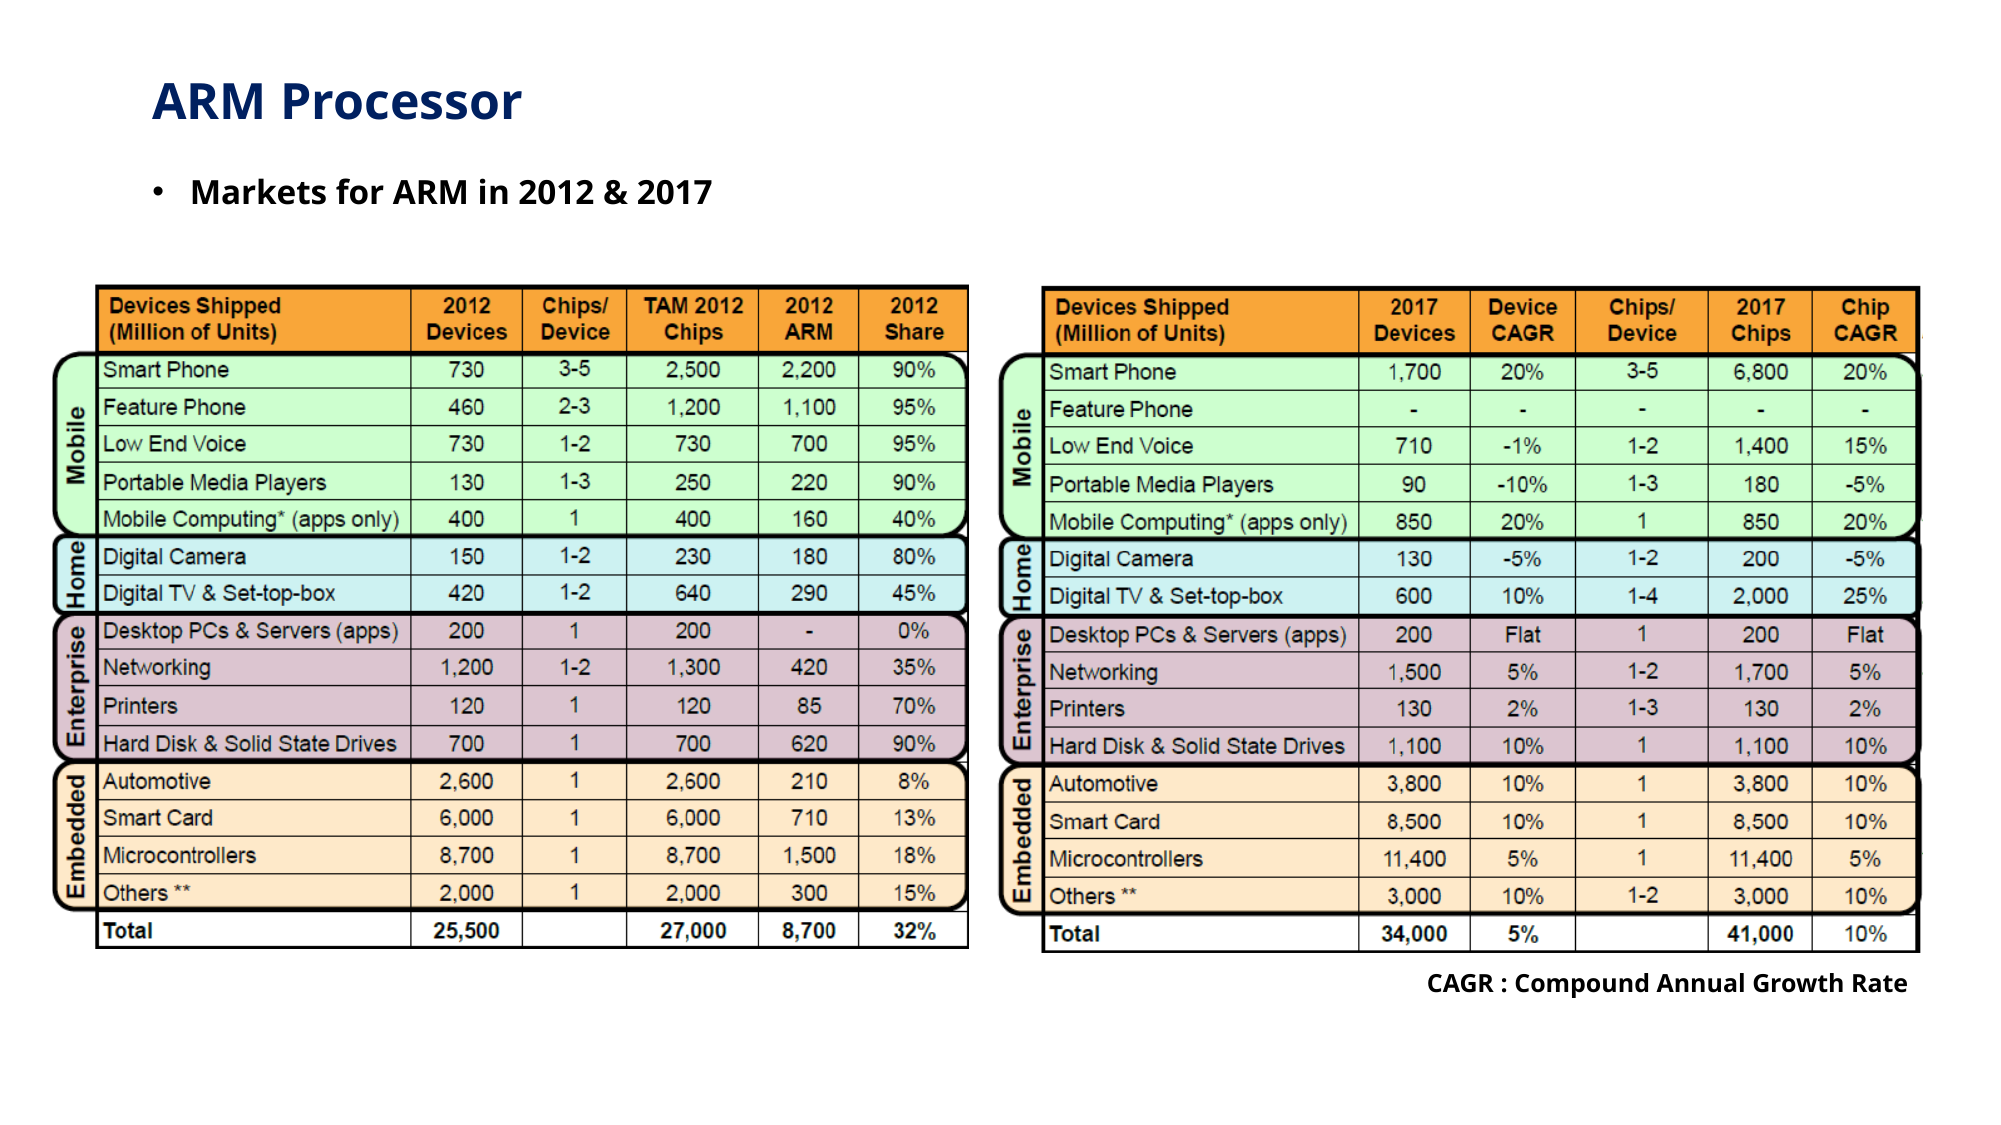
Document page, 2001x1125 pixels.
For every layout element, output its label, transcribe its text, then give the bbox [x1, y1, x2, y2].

title ARM Processor [137, 67, 1863, 139]
picture [52, 284, 969, 949]
text_box CAGR : Compound Annual Growth Rate [1412, 959, 1924, 1005]
list Markets for ARM in 2012 & 2017 [137, 167, 1863, 1014]
picture [996, 284, 1923, 953]
